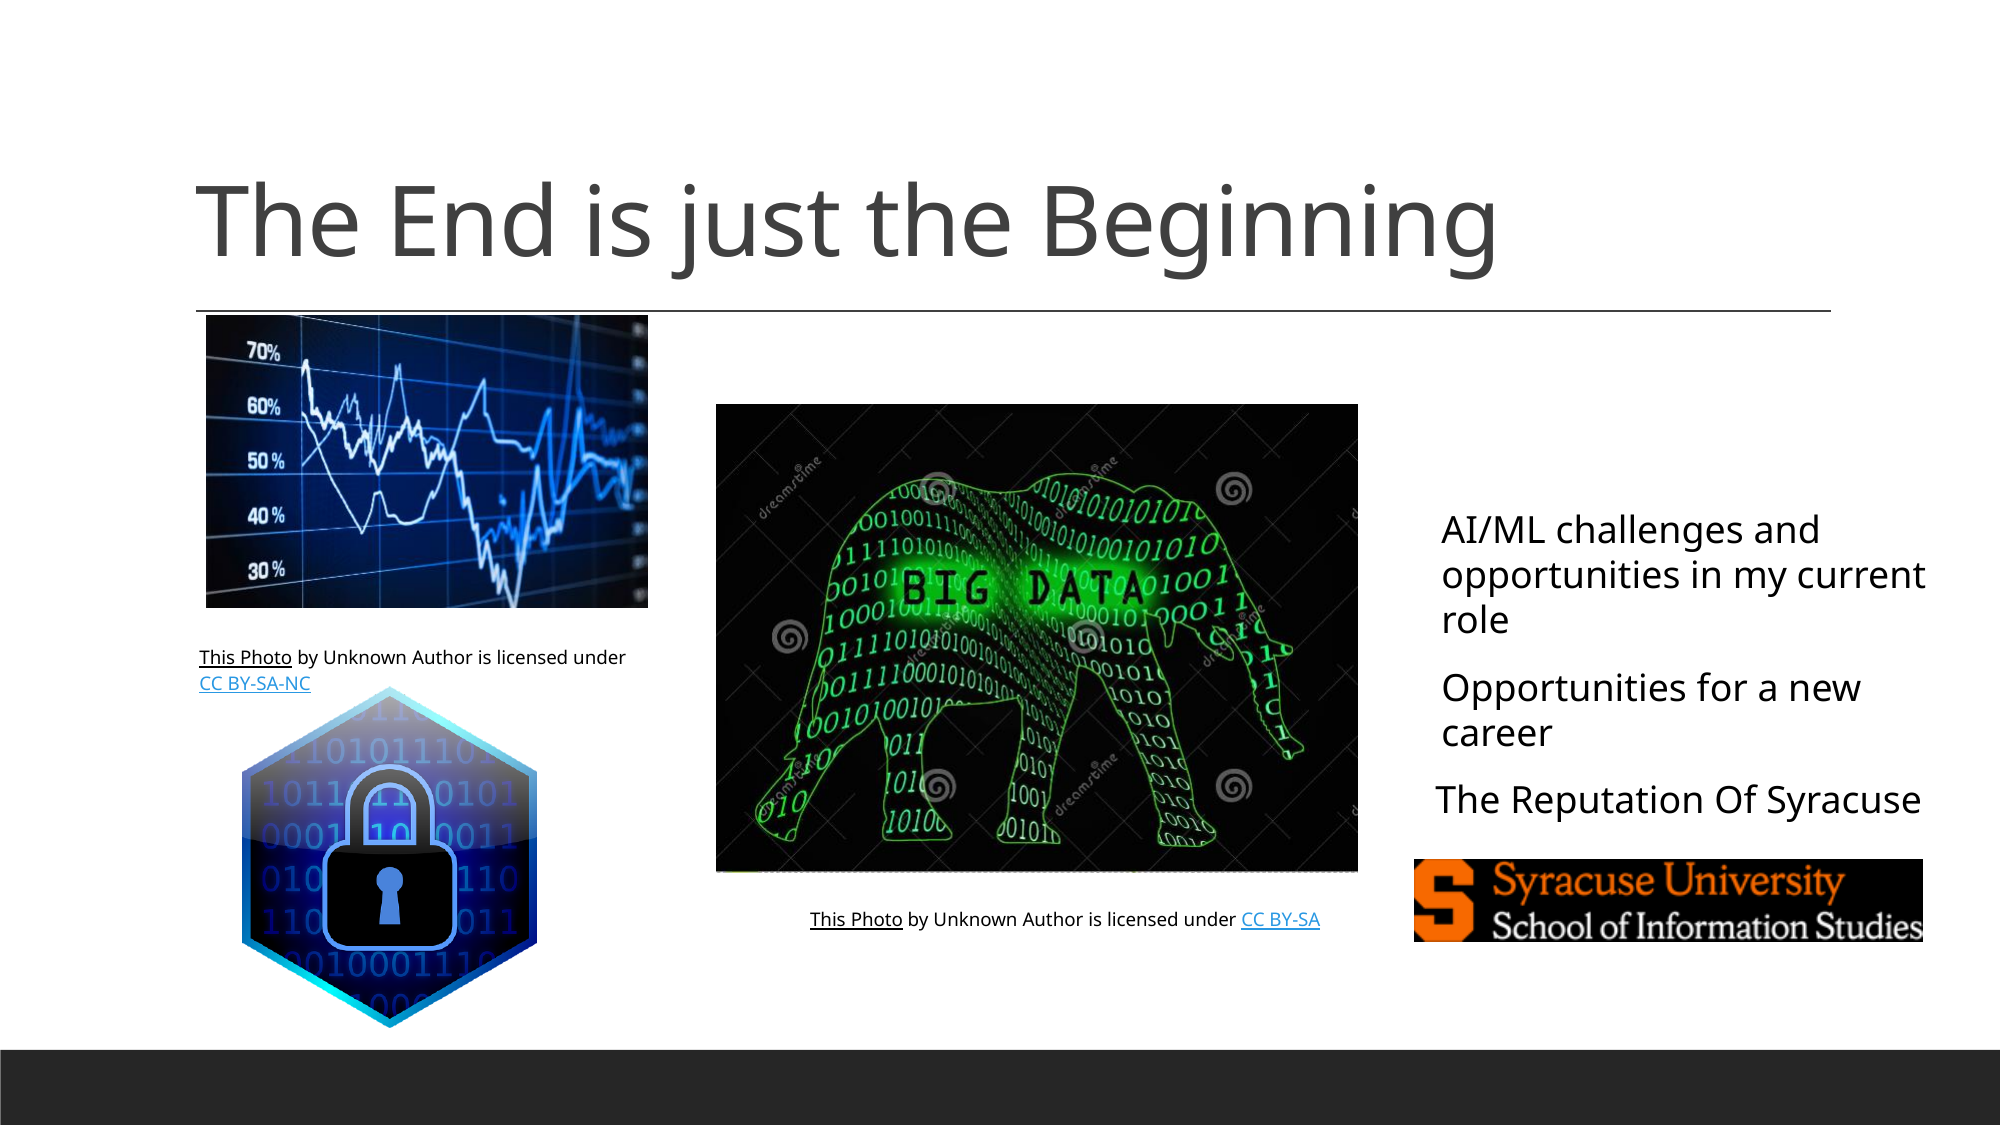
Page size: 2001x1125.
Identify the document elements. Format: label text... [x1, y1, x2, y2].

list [241, 686, 538, 1028]
picture [205, 314, 648, 609]
picture [1414, 858, 1924, 943]
picture [716, 404, 1358, 873]
text_box This Photo by Unknown Author is licensed under CC BY-SA-NC [184, 638, 666, 705]
text_box This Photo by Unknown Author is licensed under CC BY-SA [795, 900, 1375, 941]
text_box AI/ML challenges and opportunities in my current role [1426, 498, 1954, 649]
text_box The Reputation Of Syracuse [1420, 768, 1960, 829]
title The End is just the Beginning [180, 47, 1830, 285]
text_box Opportunities for a new career [1426, 656, 1966, 762]
